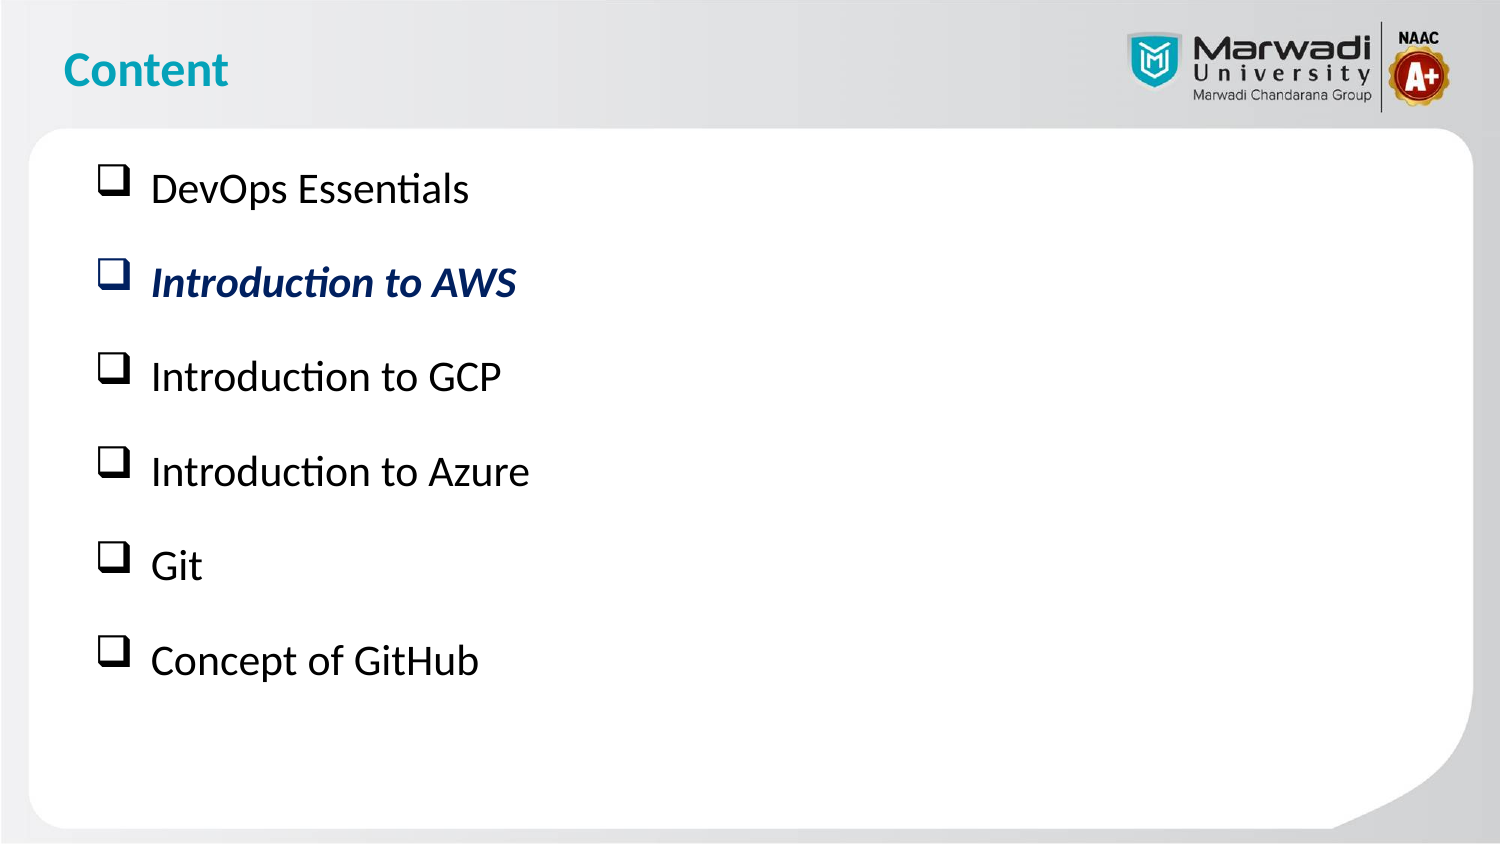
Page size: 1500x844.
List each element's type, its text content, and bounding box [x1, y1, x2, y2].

title Content [62, 0, 1125, 138]
picture [0, 0, 1500, 844]
text_box DevOps Essentials Introduction to AWS Introduction to GCP Introduction to Azure Git Concept of GitHub [83, 121, 1397, 695]
